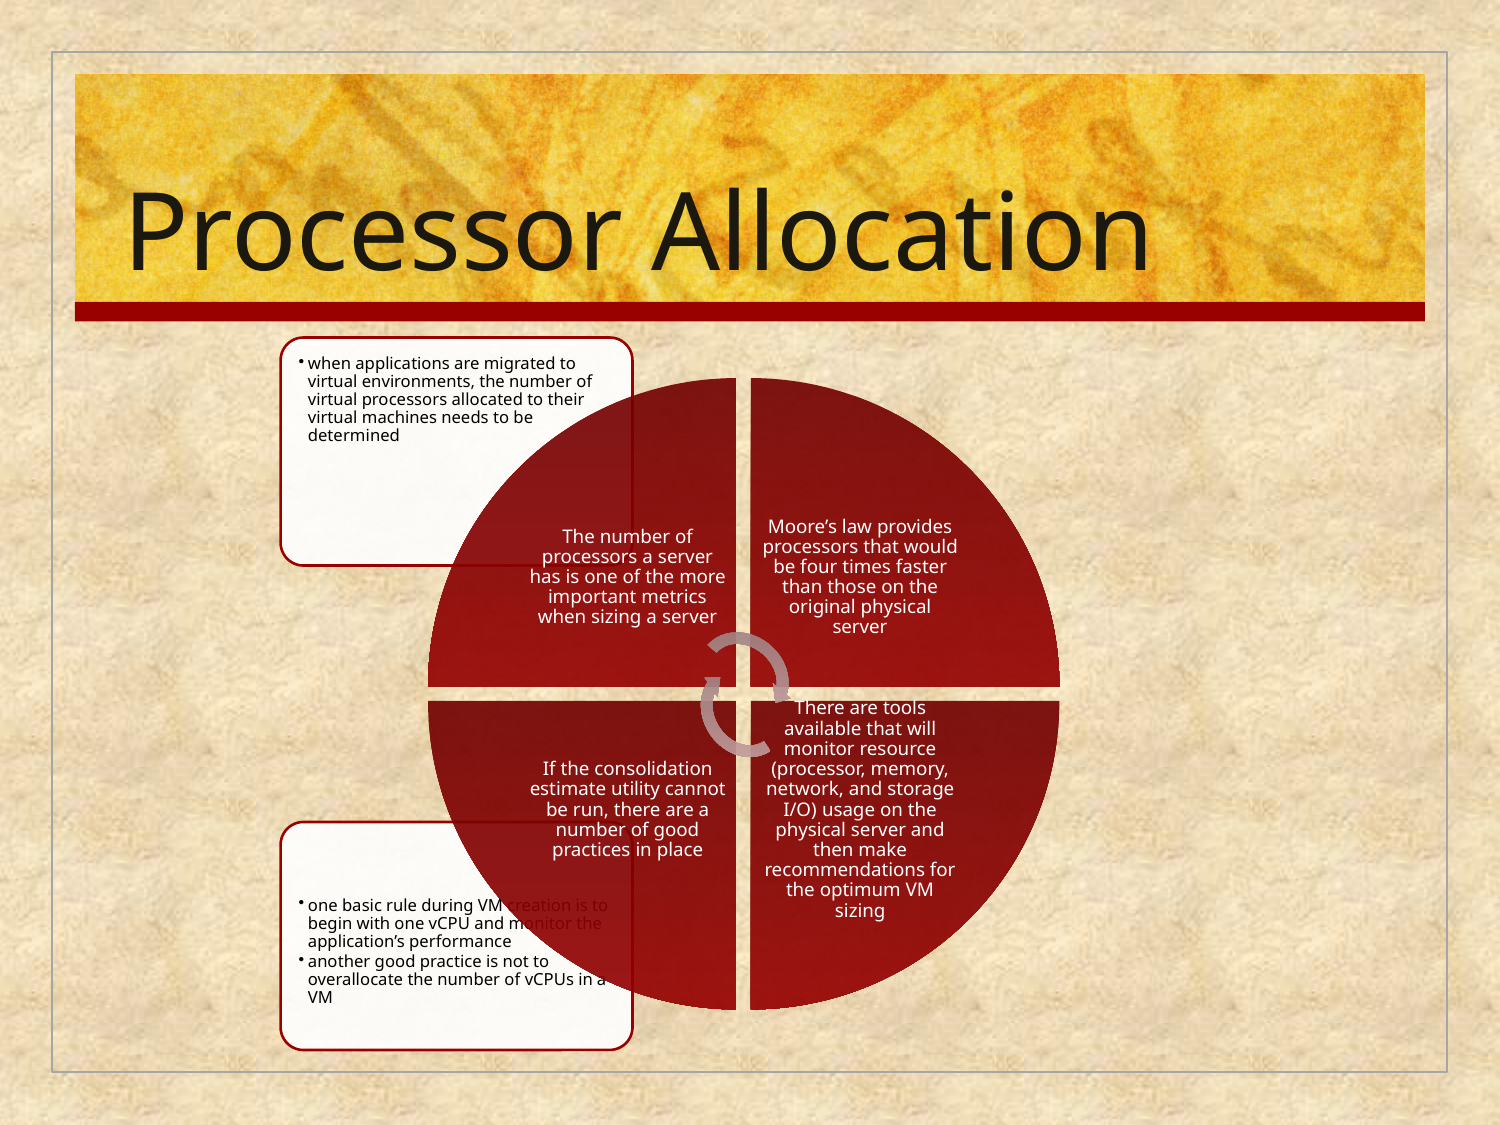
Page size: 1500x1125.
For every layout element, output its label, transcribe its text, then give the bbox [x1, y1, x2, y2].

title Processor Allocation [108, 74, 1392, 292]
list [61, 336, 1426, 1051]
picture [0, 0, 1500, 1125]
